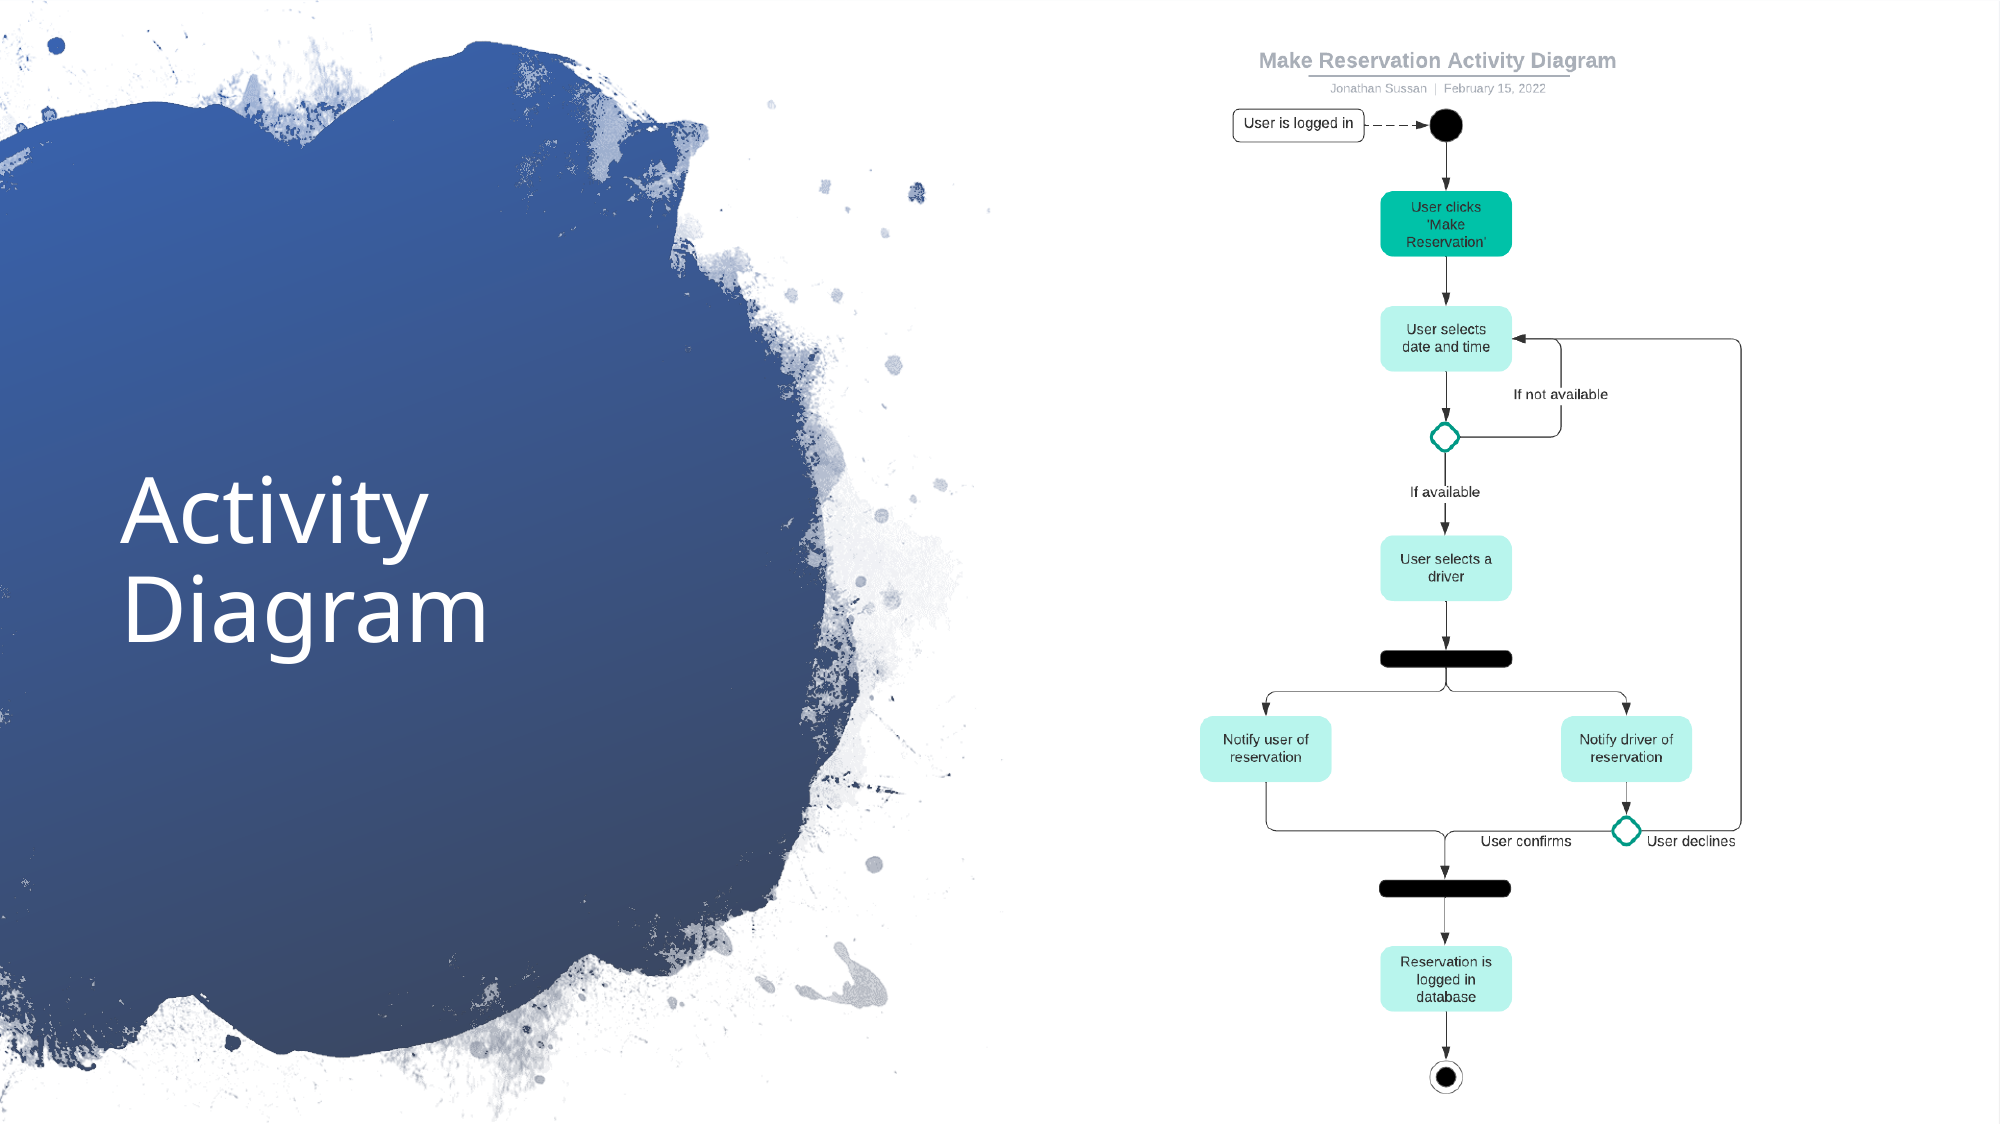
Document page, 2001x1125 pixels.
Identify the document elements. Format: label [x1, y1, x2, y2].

picture [0, 0, 2000, 1125]
list [1035, 40, 1853, 1107]
